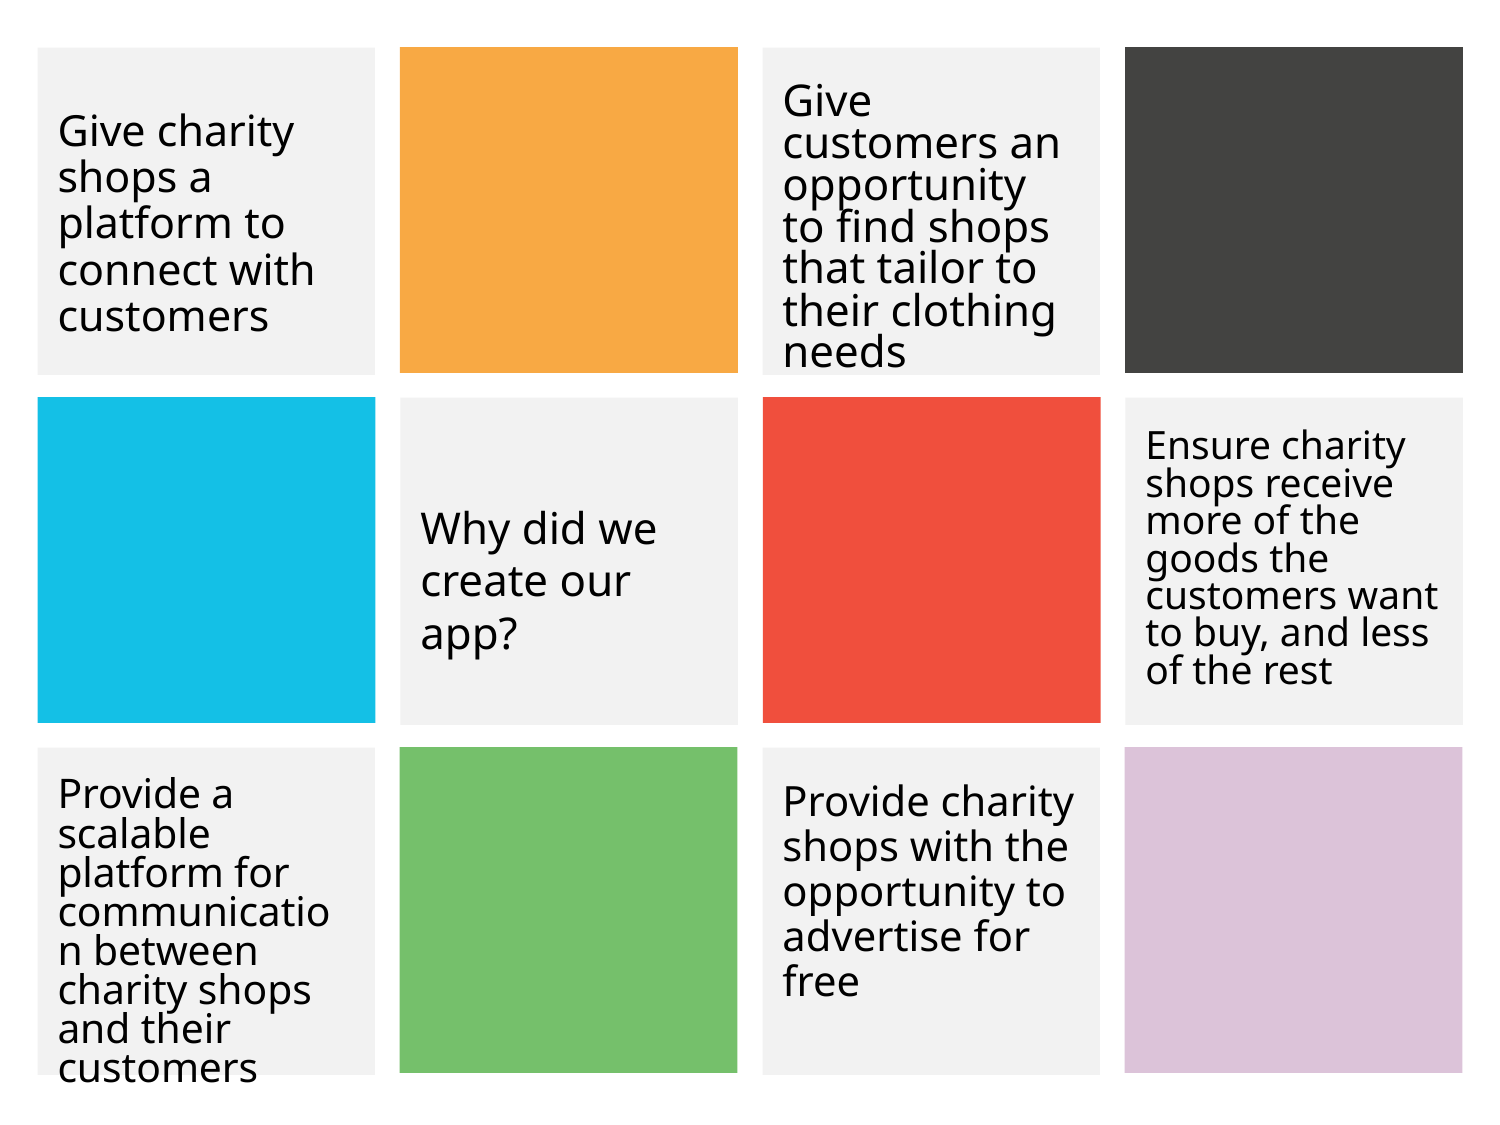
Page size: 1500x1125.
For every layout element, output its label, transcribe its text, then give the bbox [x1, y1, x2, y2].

picture [399, 47, 739, 373]
list Give charity shops a platform to connect with customers [49, 101, 364, 353]
picture [1124, 747, 1463, 1073]
picture [399, 747, 738, 1073]
list Provide a scalable platform for communication between charity shops and their customers [49, 769, 364, 1053]
list Provide charity shops with the opportunity to advertise for free [774, 772, 1088, 1051]
picture [762, 397, 1101, 723]
picture [37, 397, 376, 723]
list Why did we create our app? [412, 492, 726, 745]
list Give customers an opportunity to find shops that tailor to their clothing needs [774, 74, 1088, 353]
picture [1124, 47, 1464, 373]
list Ensure charity shops receive more of the goods the customers want to buy, and less of the rest [1137, 422, 1451, 703]
